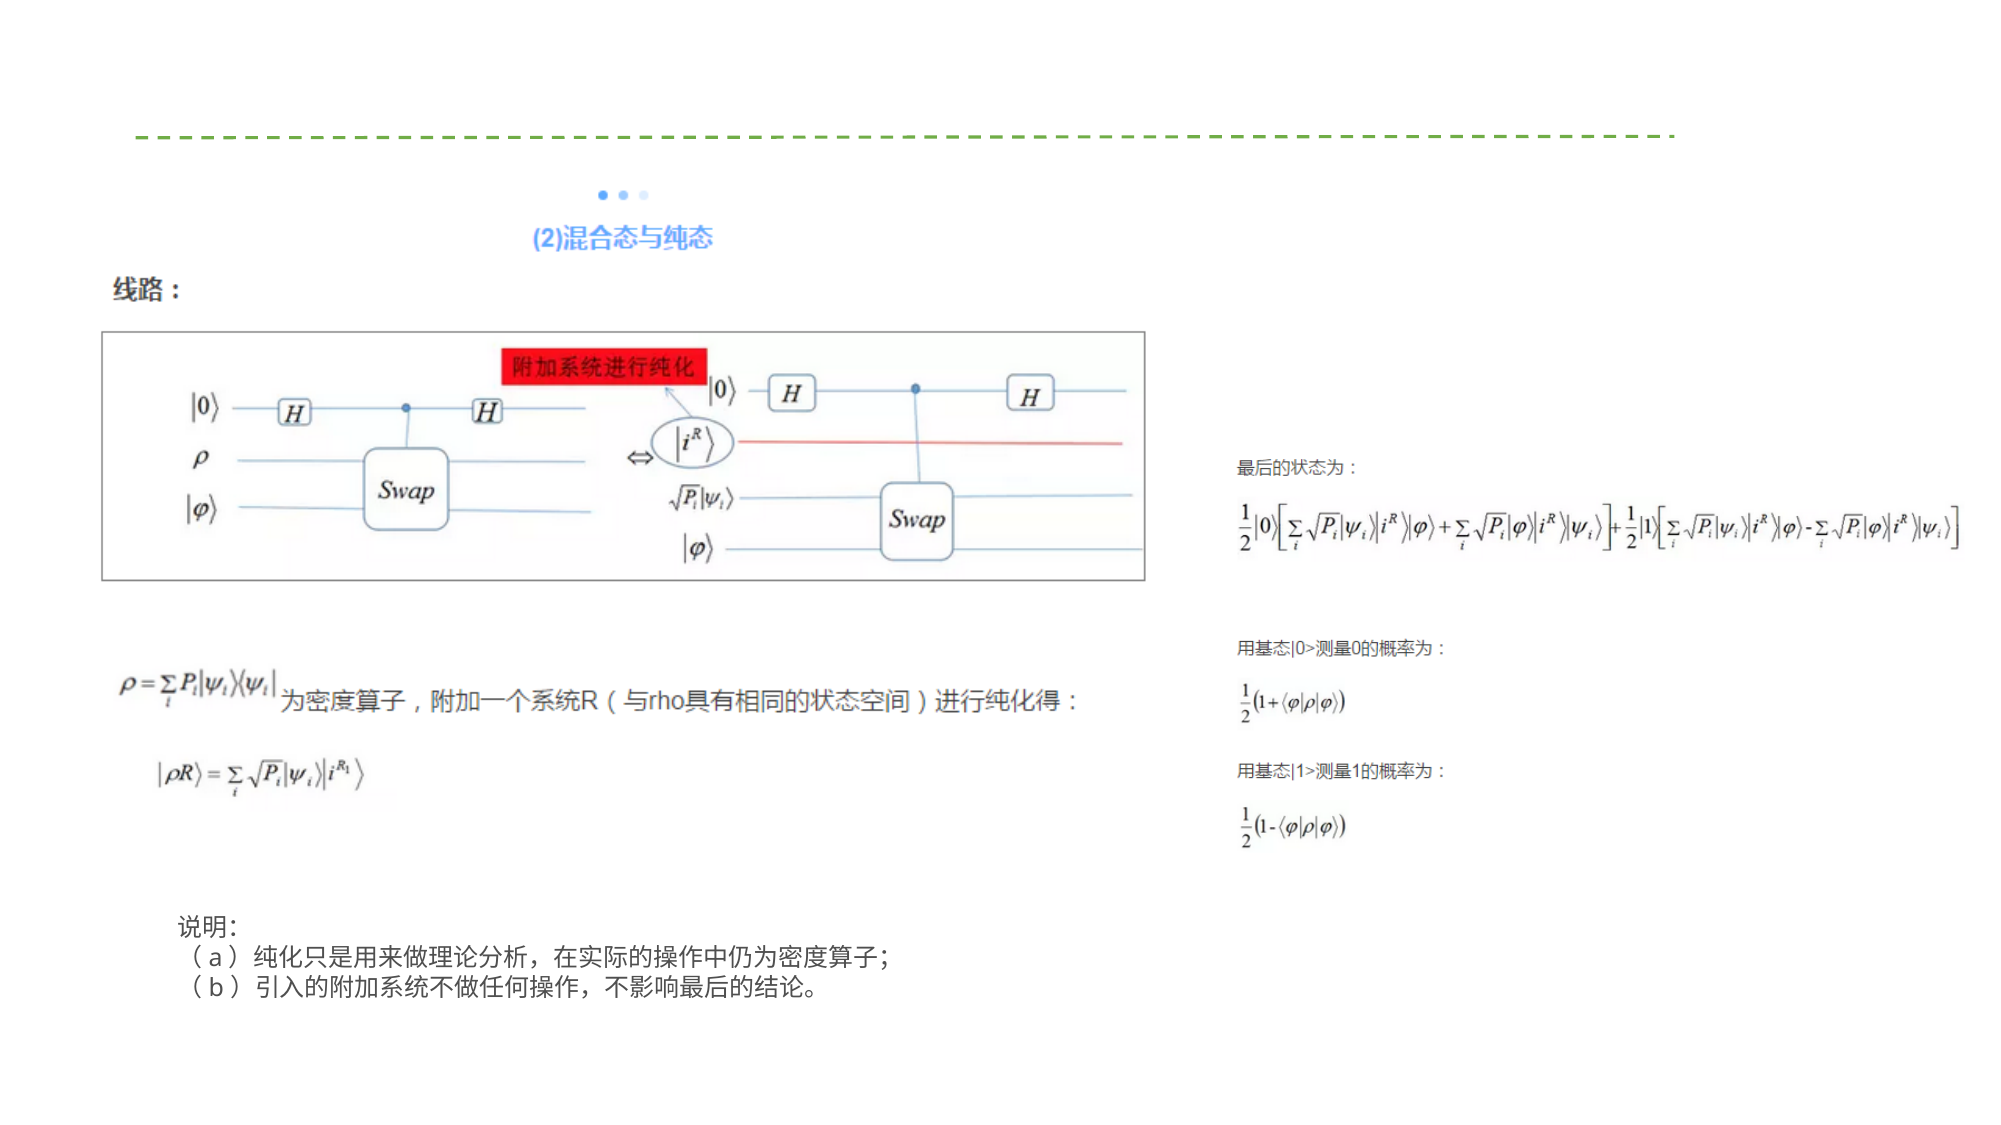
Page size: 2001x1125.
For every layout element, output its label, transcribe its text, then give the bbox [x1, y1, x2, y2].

text_box 说明： （a）纯化只是用来做理论分析，在实际的操作中仍为密度算子； （b）引入的附加系统不做任何操作，不影响最后的结论。 [162, 904, 1163, 1009]
picture [64, 169, 1163, 834]
picture [1193, 448, 2000, 873]
